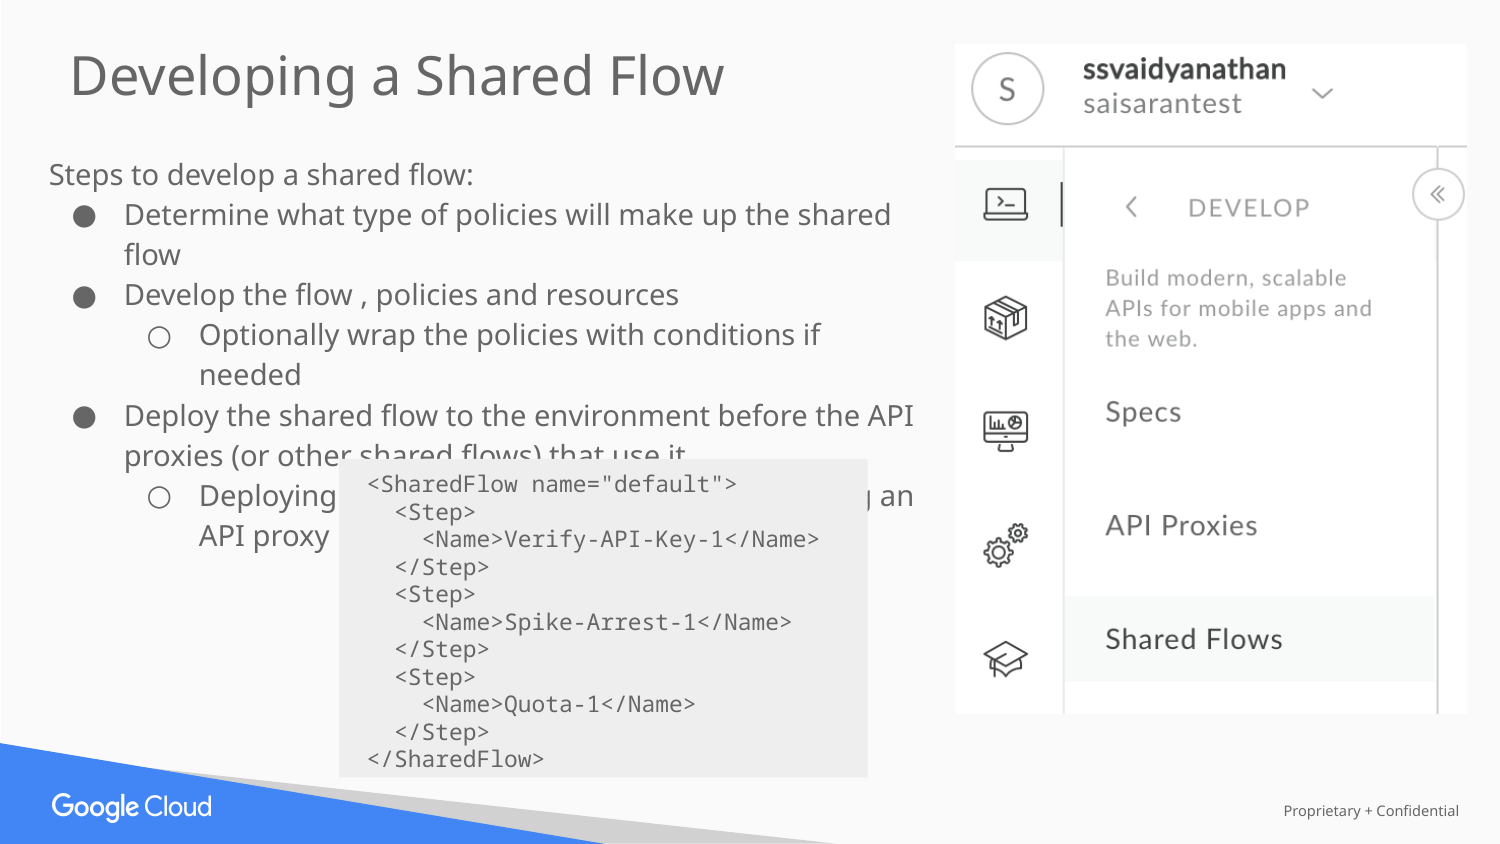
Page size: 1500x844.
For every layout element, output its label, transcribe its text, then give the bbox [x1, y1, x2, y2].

picture [954, 44, 1467, 715]
text_box [339, 458, 868, 778]
text_box <SharedFlow name="default"> <Step> <Name>Verify-API-Key-1</Name> </Step> <Step> <Name>Spike-Arrest-1</Name> </Step> <Step> <Name>Quota-1</Name> </Step> </SharedFlow> [351, 455, 936, 774]
title Developing a Shared Flow [58, 32, 1339, 116]
text_box Steps to develop a shared flow: Determine what type of policies will make up the shared flow Develop the flow , policies and resources Optionally wrap the policies with conditions if needed Deploy the shared flow to the environment before the API proxies (or other shared flows) that use it Deploying a shared flow is the same as deploying an API proxy [37, 145, 930, 830]
